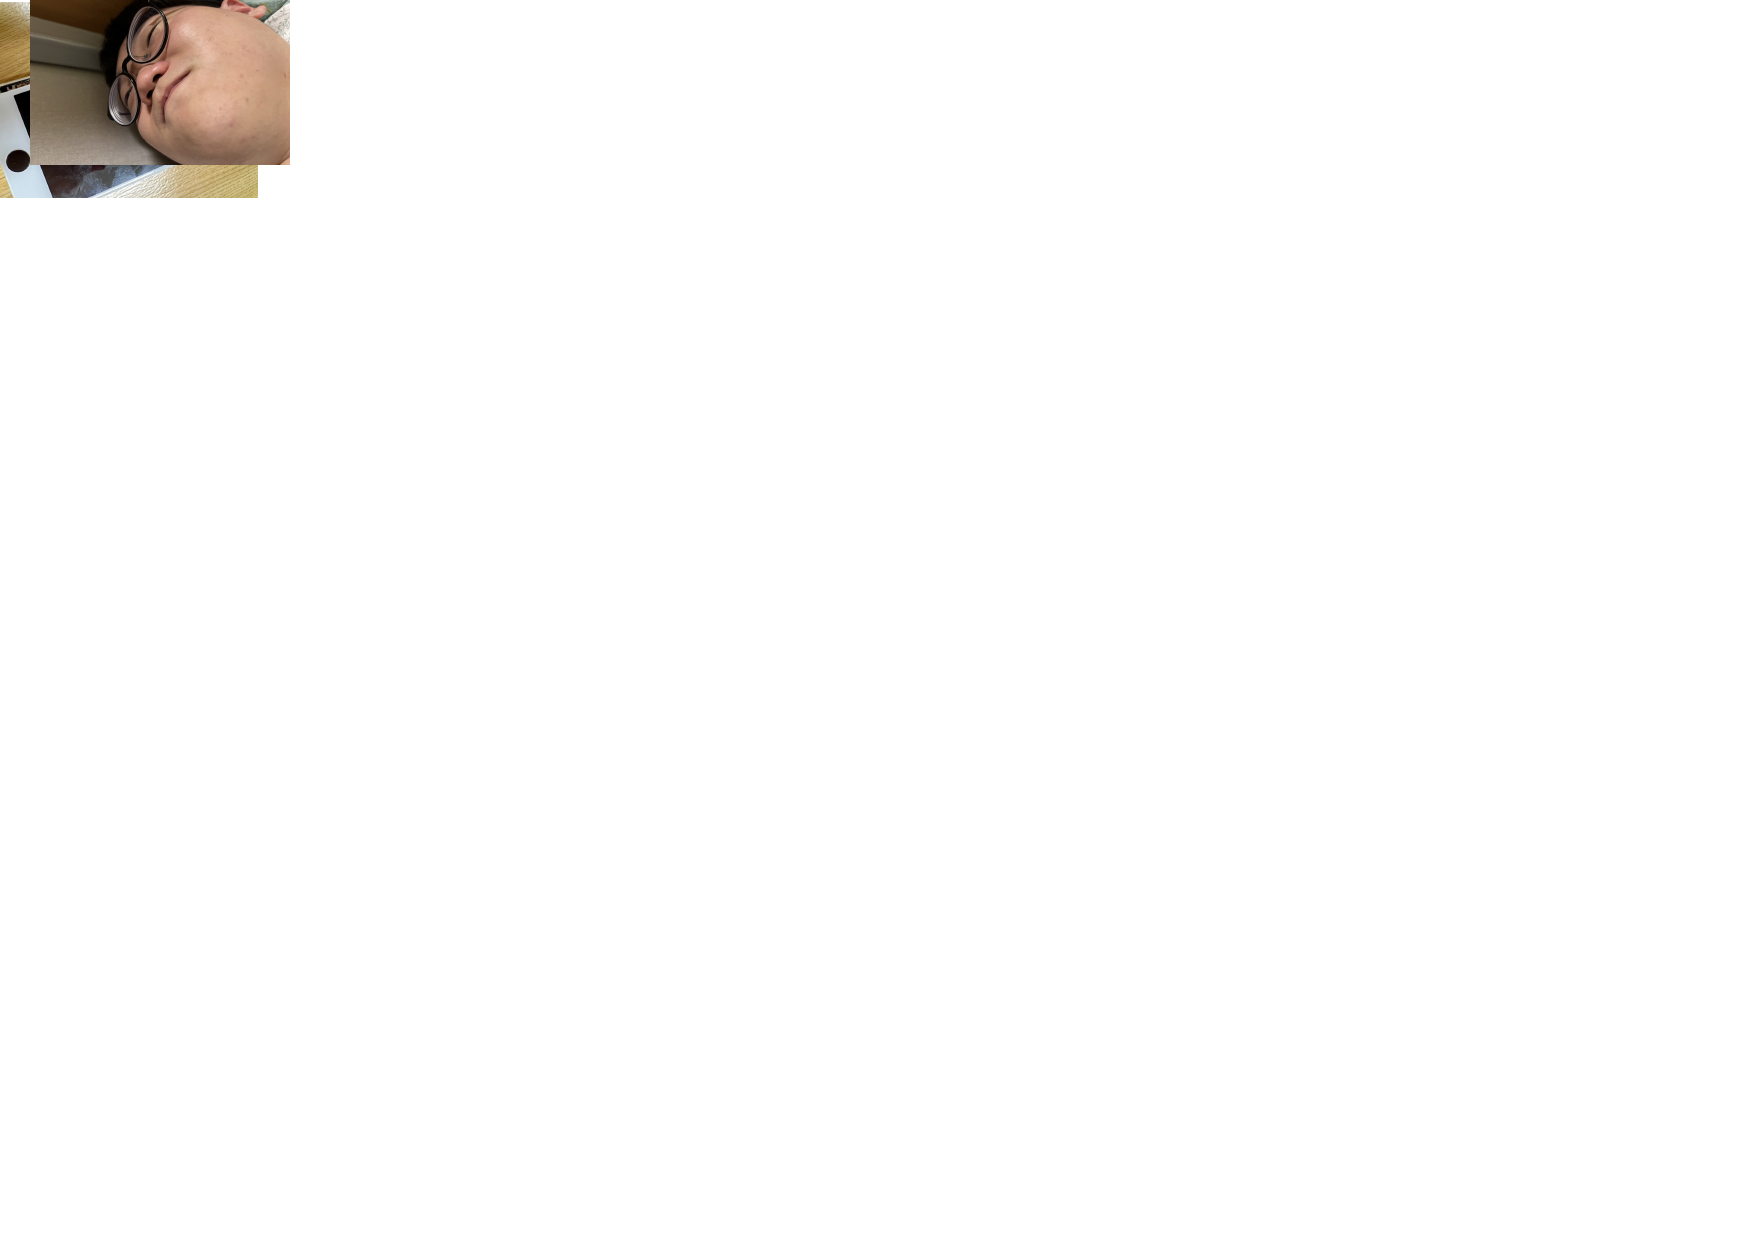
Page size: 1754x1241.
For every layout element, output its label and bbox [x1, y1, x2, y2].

picture [0, 0, 291, 231]
